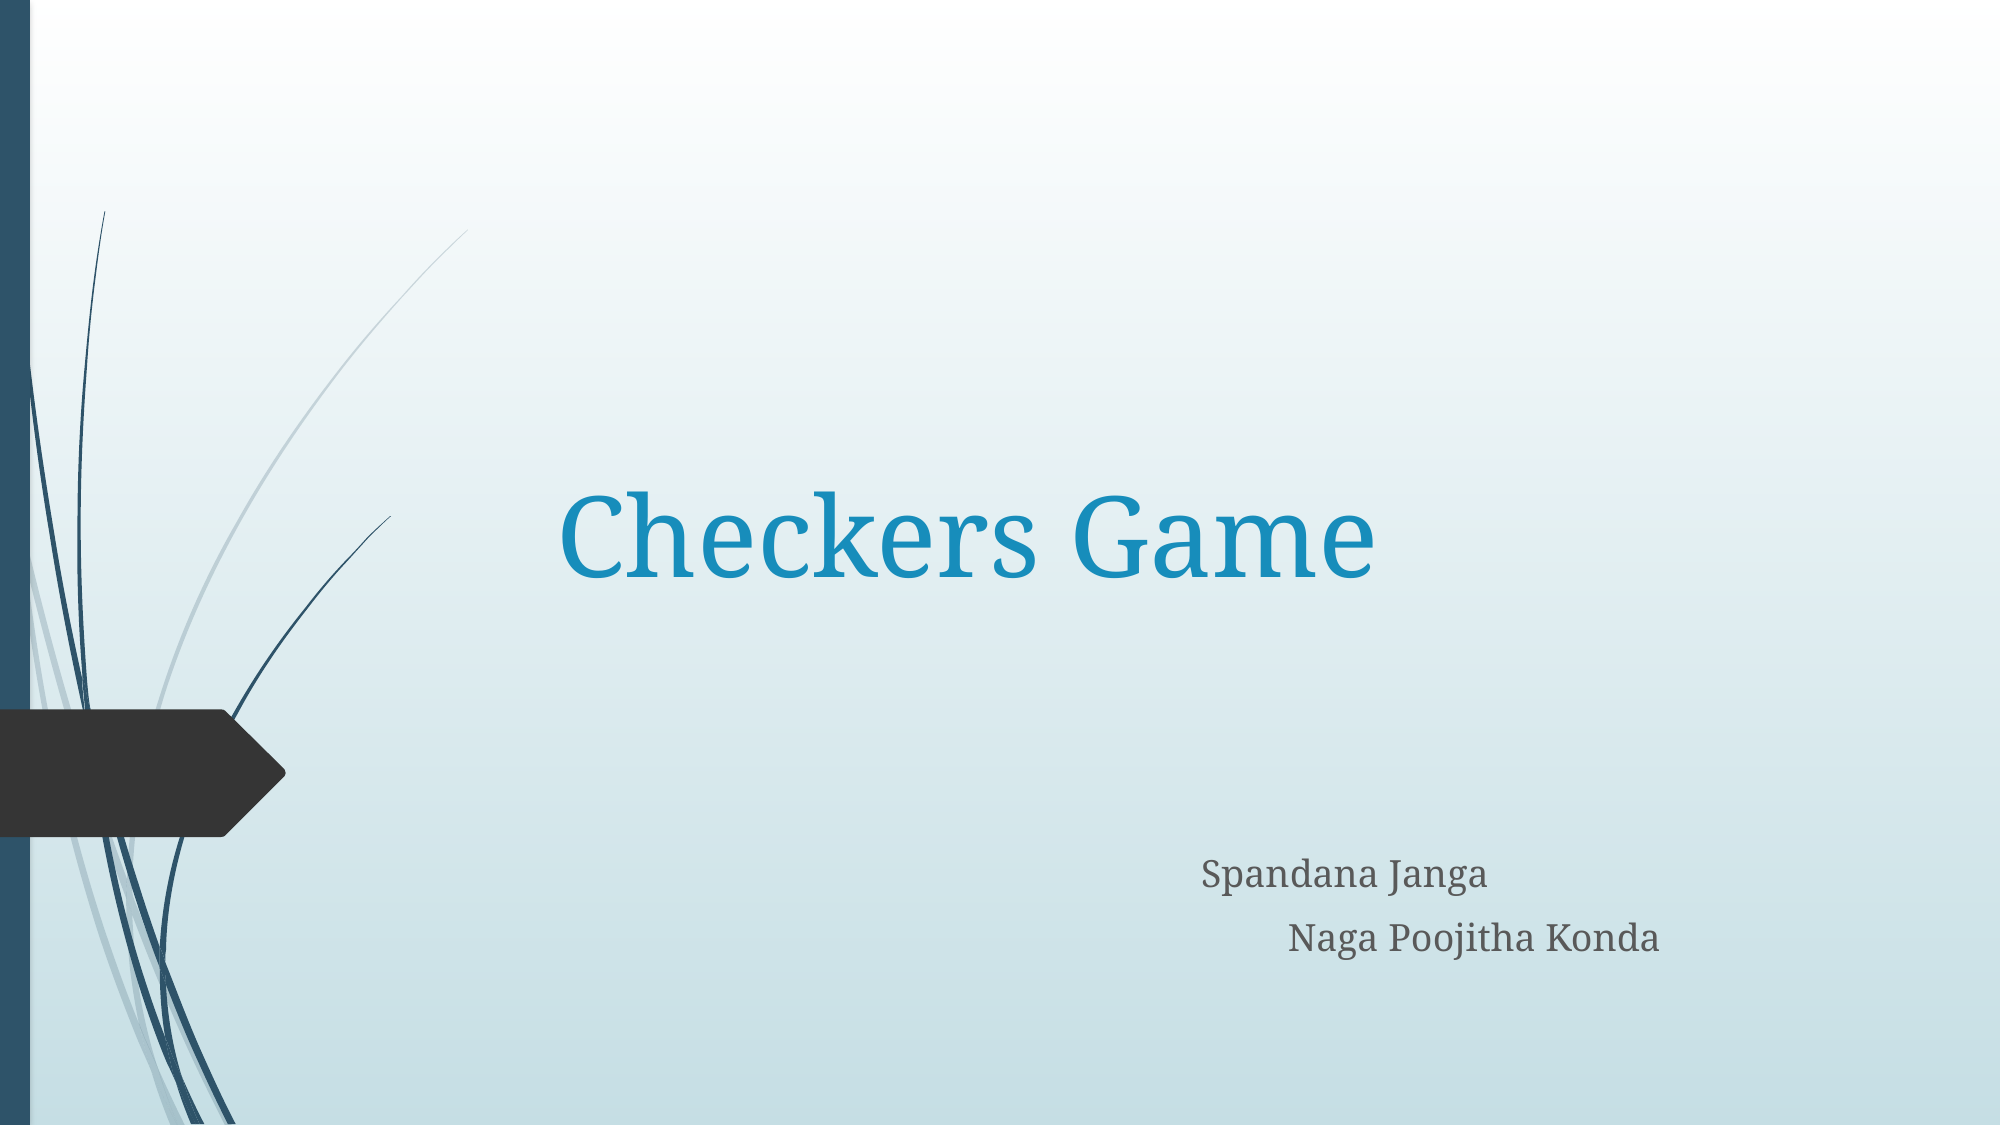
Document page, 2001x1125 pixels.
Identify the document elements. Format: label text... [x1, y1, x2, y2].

subtitle Spandana Janga Naga Poojitha Konda [424, 783, 1888, 969]
title Checkers Game [424, 244, 1888, 608]
